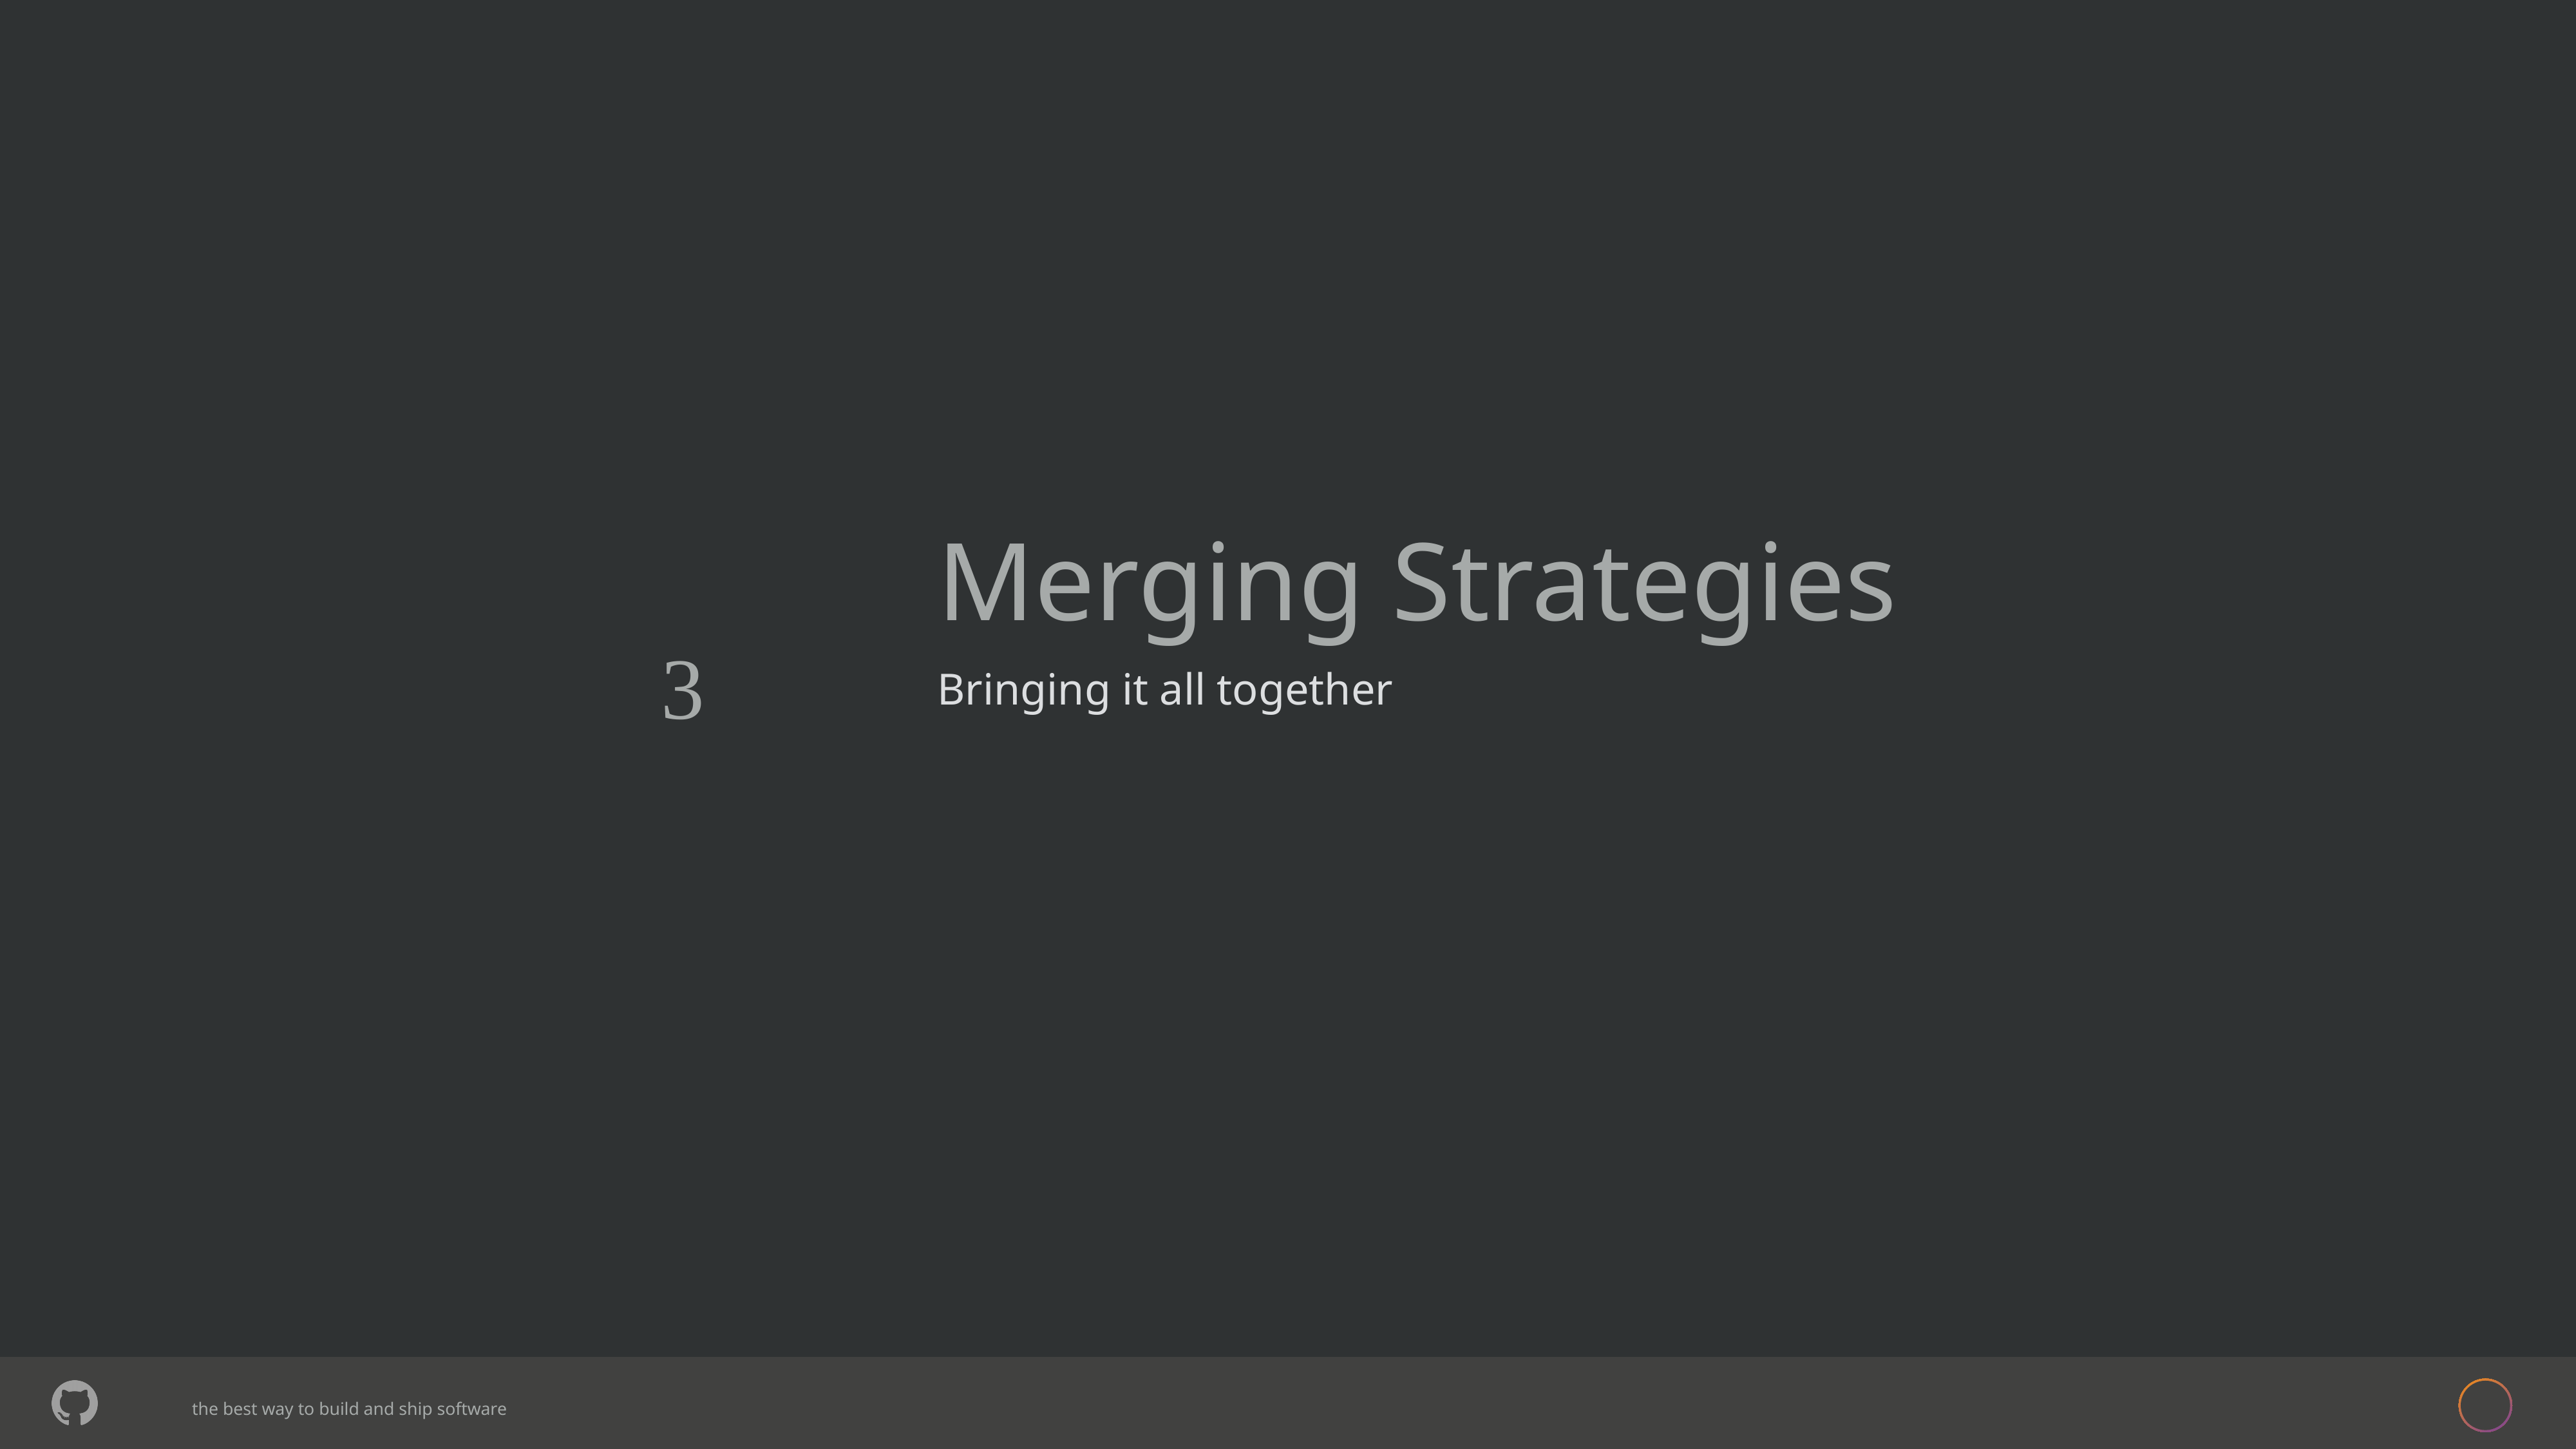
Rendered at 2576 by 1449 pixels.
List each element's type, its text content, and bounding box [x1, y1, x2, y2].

slide_number [2462, 1378, 2509, 1428]
list  [632, 634, 733, 735]
title Merging Strategies [931, 507, 2314, 650]
list Bringing it all together [931, 650, 2314, 1070]
